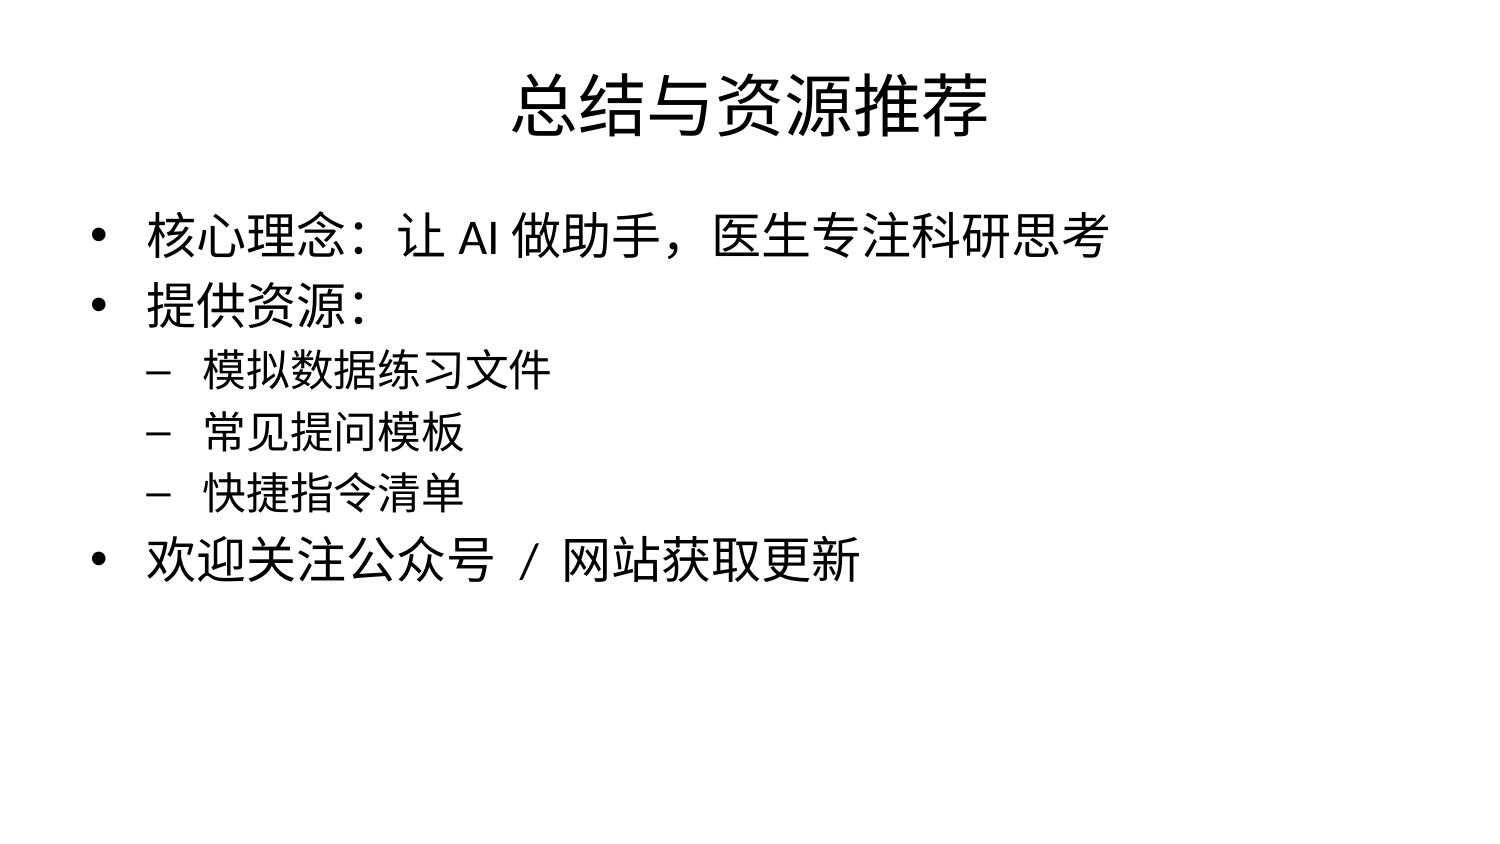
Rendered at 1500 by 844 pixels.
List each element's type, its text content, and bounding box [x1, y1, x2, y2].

list 核心理念：让AI做助手，医生专注科研思考 提供资源： 模拟数据练习文件 常见提问模板 快捷指令清单 欢迎关注公众号 / 网站获取更新 [75, 196, 1425, 754]
title 总结与资源推荐 [75, 33, 1425, 175]
